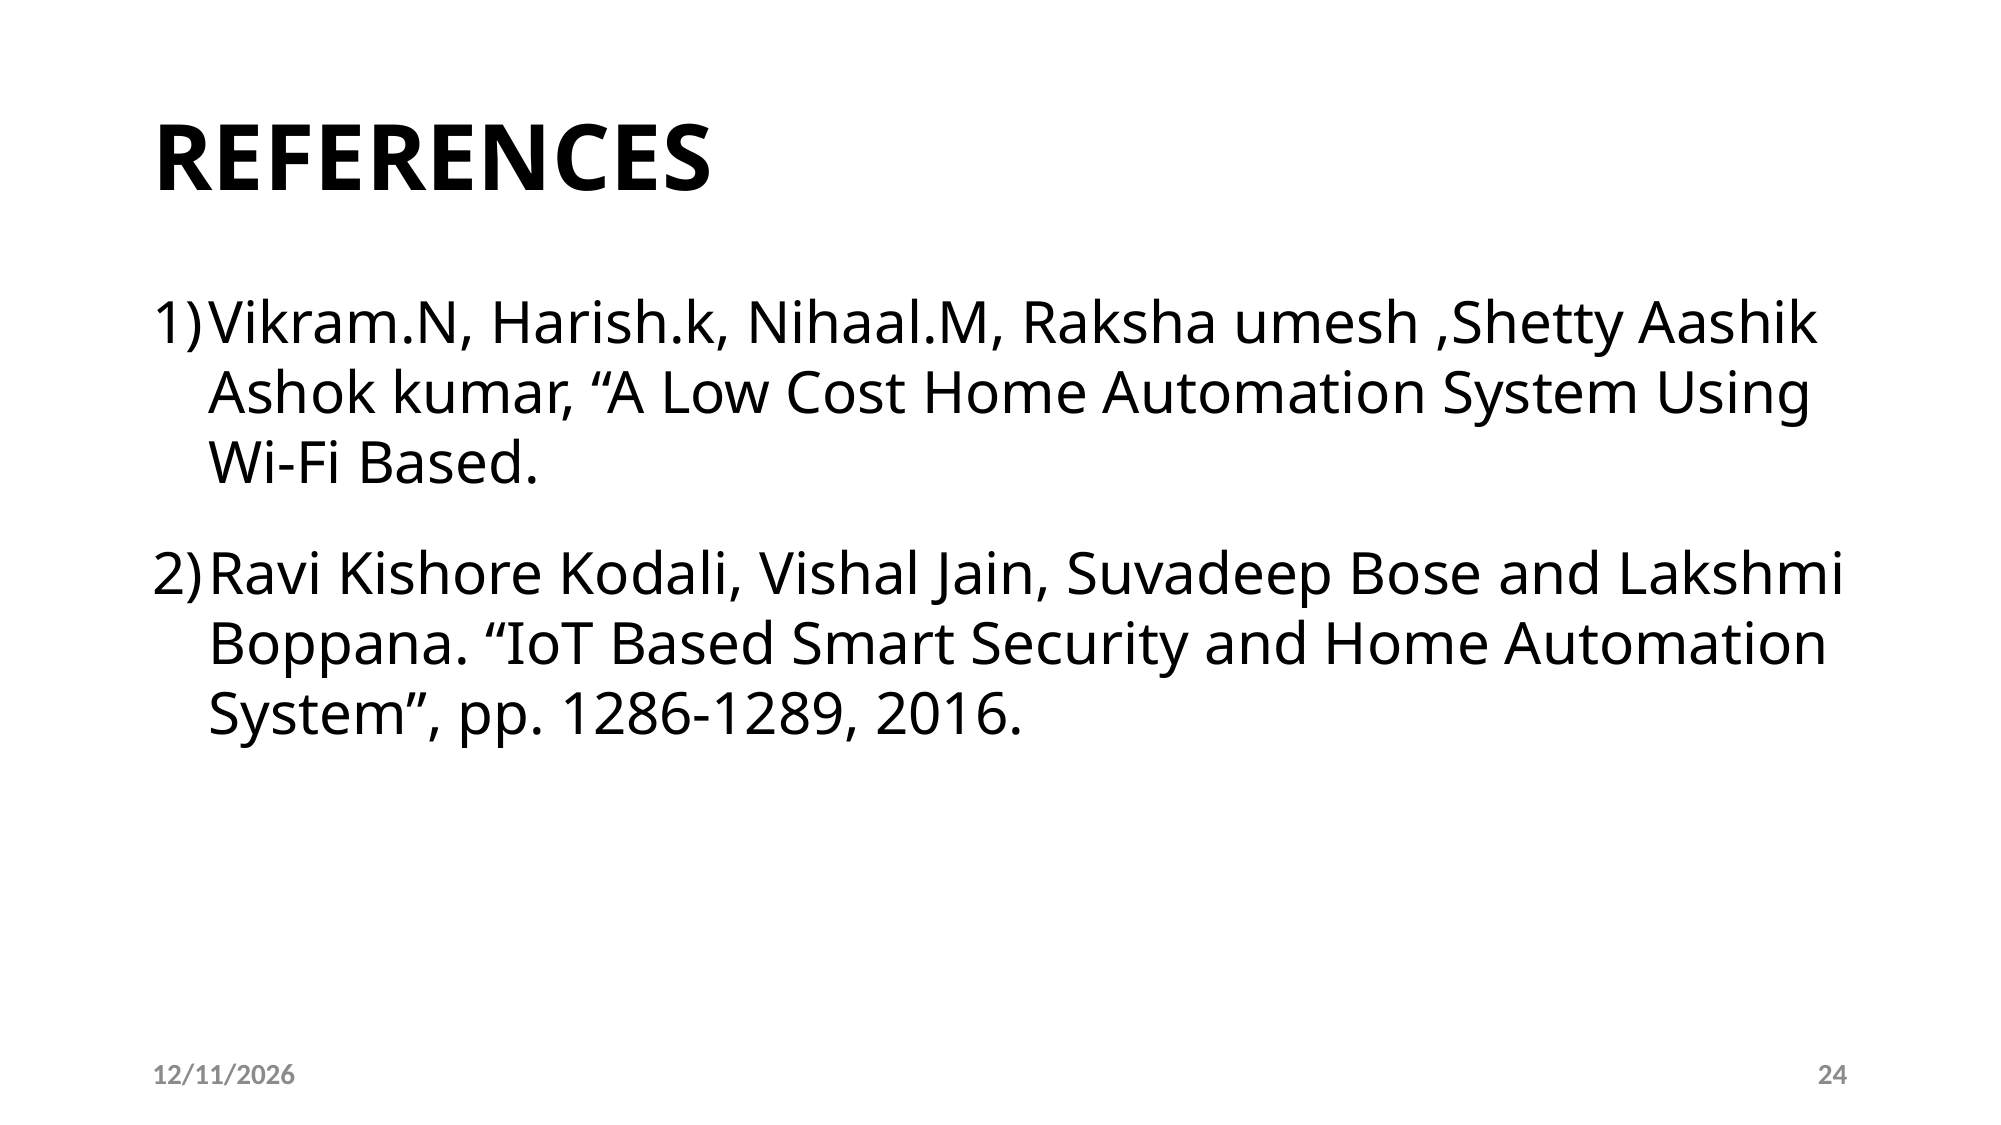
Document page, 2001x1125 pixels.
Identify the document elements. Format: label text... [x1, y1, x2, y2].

slide_number 24 [1412, 1042, 1863, 1103]
list Vikram.N, Harish.k, Nihaal.M, Raksha umesh ,Shetty Aashik Ashok kumar, “A Low Cost Home Automation System Using Wi-Fi Based. Ravi Kishore Kodali, Vishal Jain, Suvadeep Bose and Lakshmi Boppana. “IoT Based Smart Security and Home Automation System”, pp. 1286-1289, 2016. [137, 277, 1863, 858]
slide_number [137, 1042, 588, 1103]
title REFERENCES [137, 52, 1863, 270]
